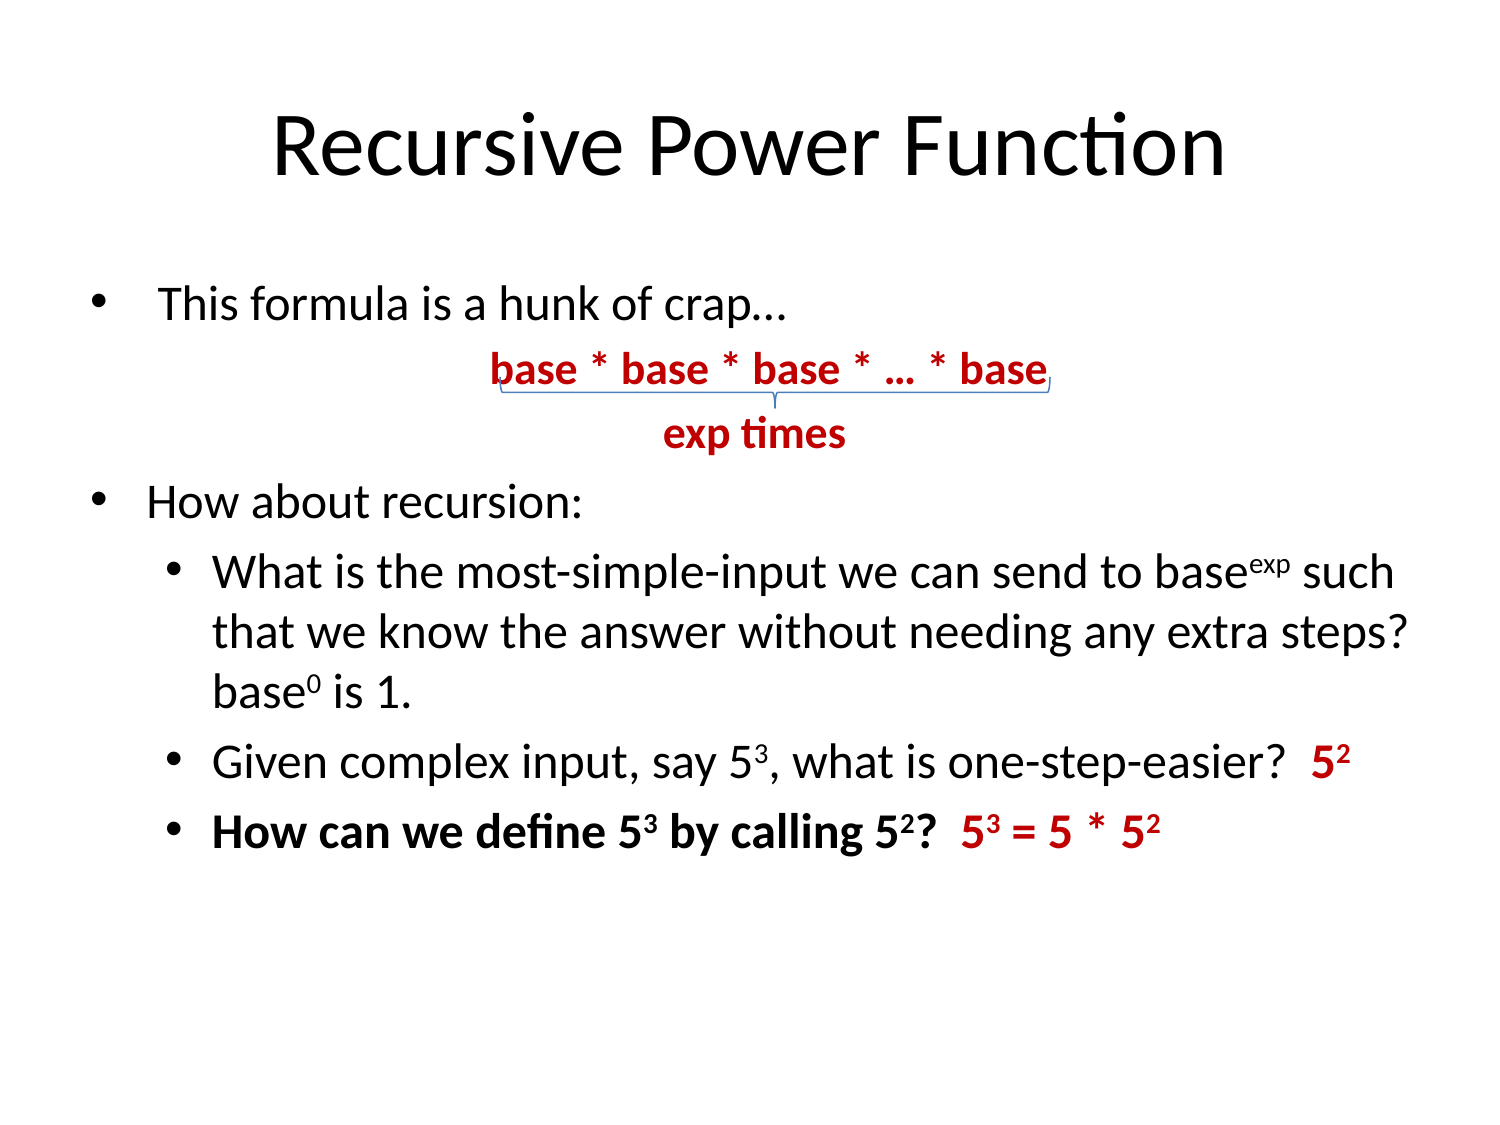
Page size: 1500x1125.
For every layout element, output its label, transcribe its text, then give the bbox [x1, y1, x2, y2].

text_box [499, 376, 1051, 409]
title Recursive Power Function [75, 45, 1425, 233]
list This formula is a hunk of crap… base * base * base * … * base exp times How about recursion: What is the most-simple-input we can send to baseexp such that we know the answer without needing any extra steps? base0 is 1. Given complex input, say 53, what is one-step-easier? 52 How can we define 53 by calling 52? 53 = 5 * 52 [75, 262, 1463, 1005]
